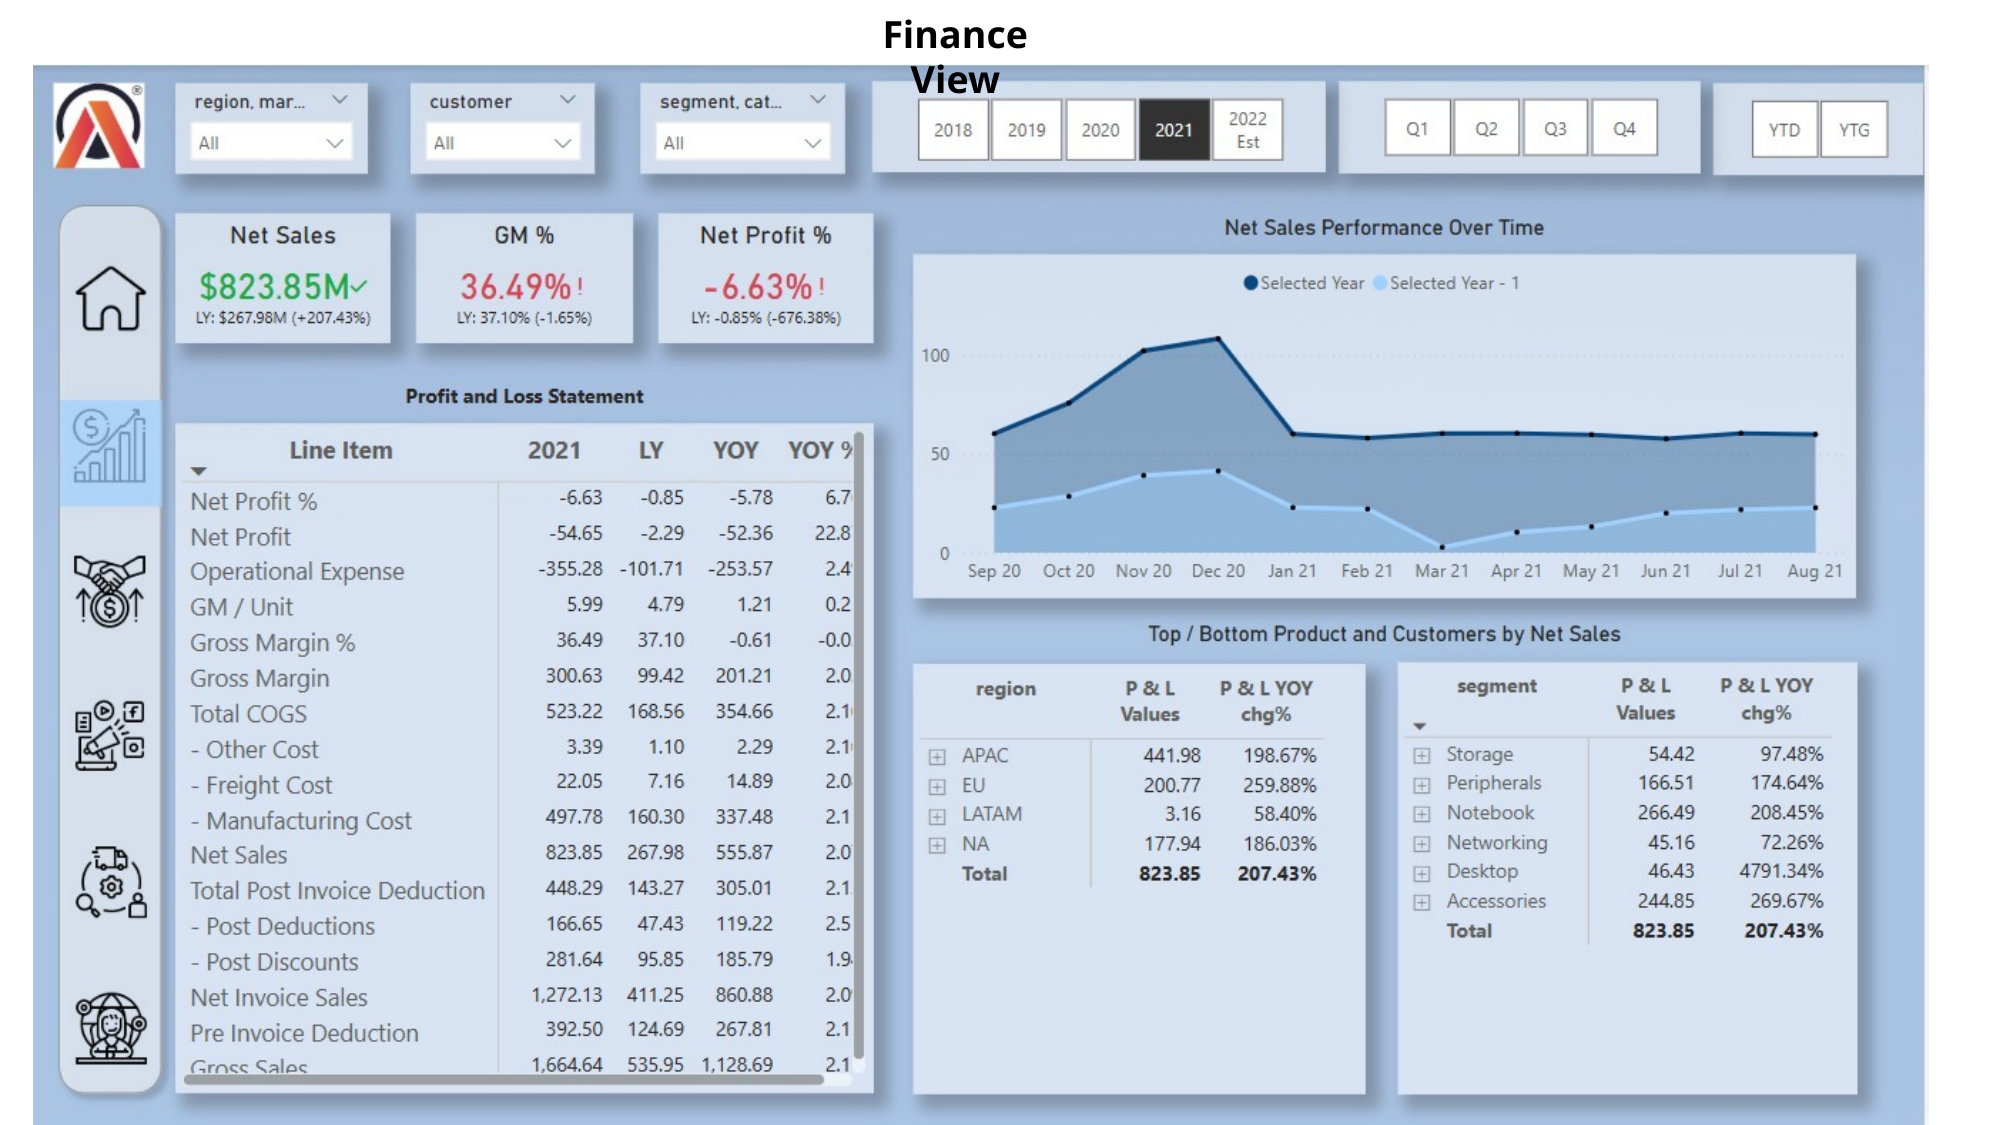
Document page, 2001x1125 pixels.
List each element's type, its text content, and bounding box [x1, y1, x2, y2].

text_box Finance View [824, 3, 1087, 63]
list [33, 63, 1929, 1125]
